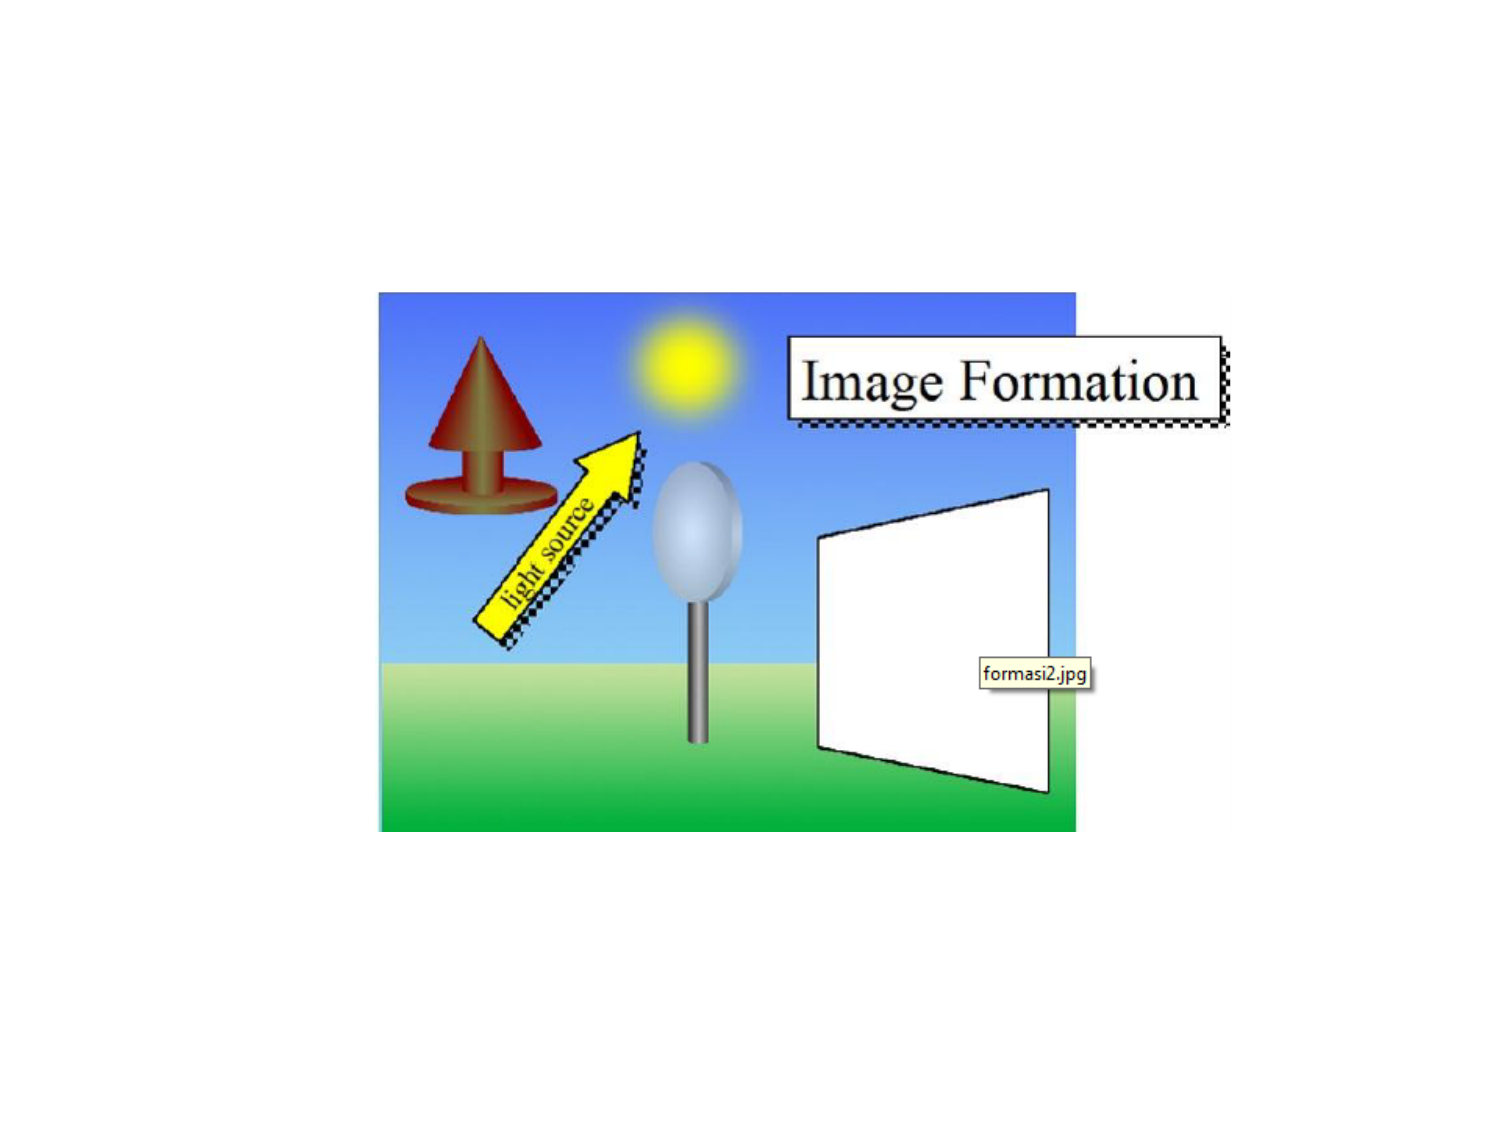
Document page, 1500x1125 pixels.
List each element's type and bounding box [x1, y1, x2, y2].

picture [374, 292, 1231, 833]
